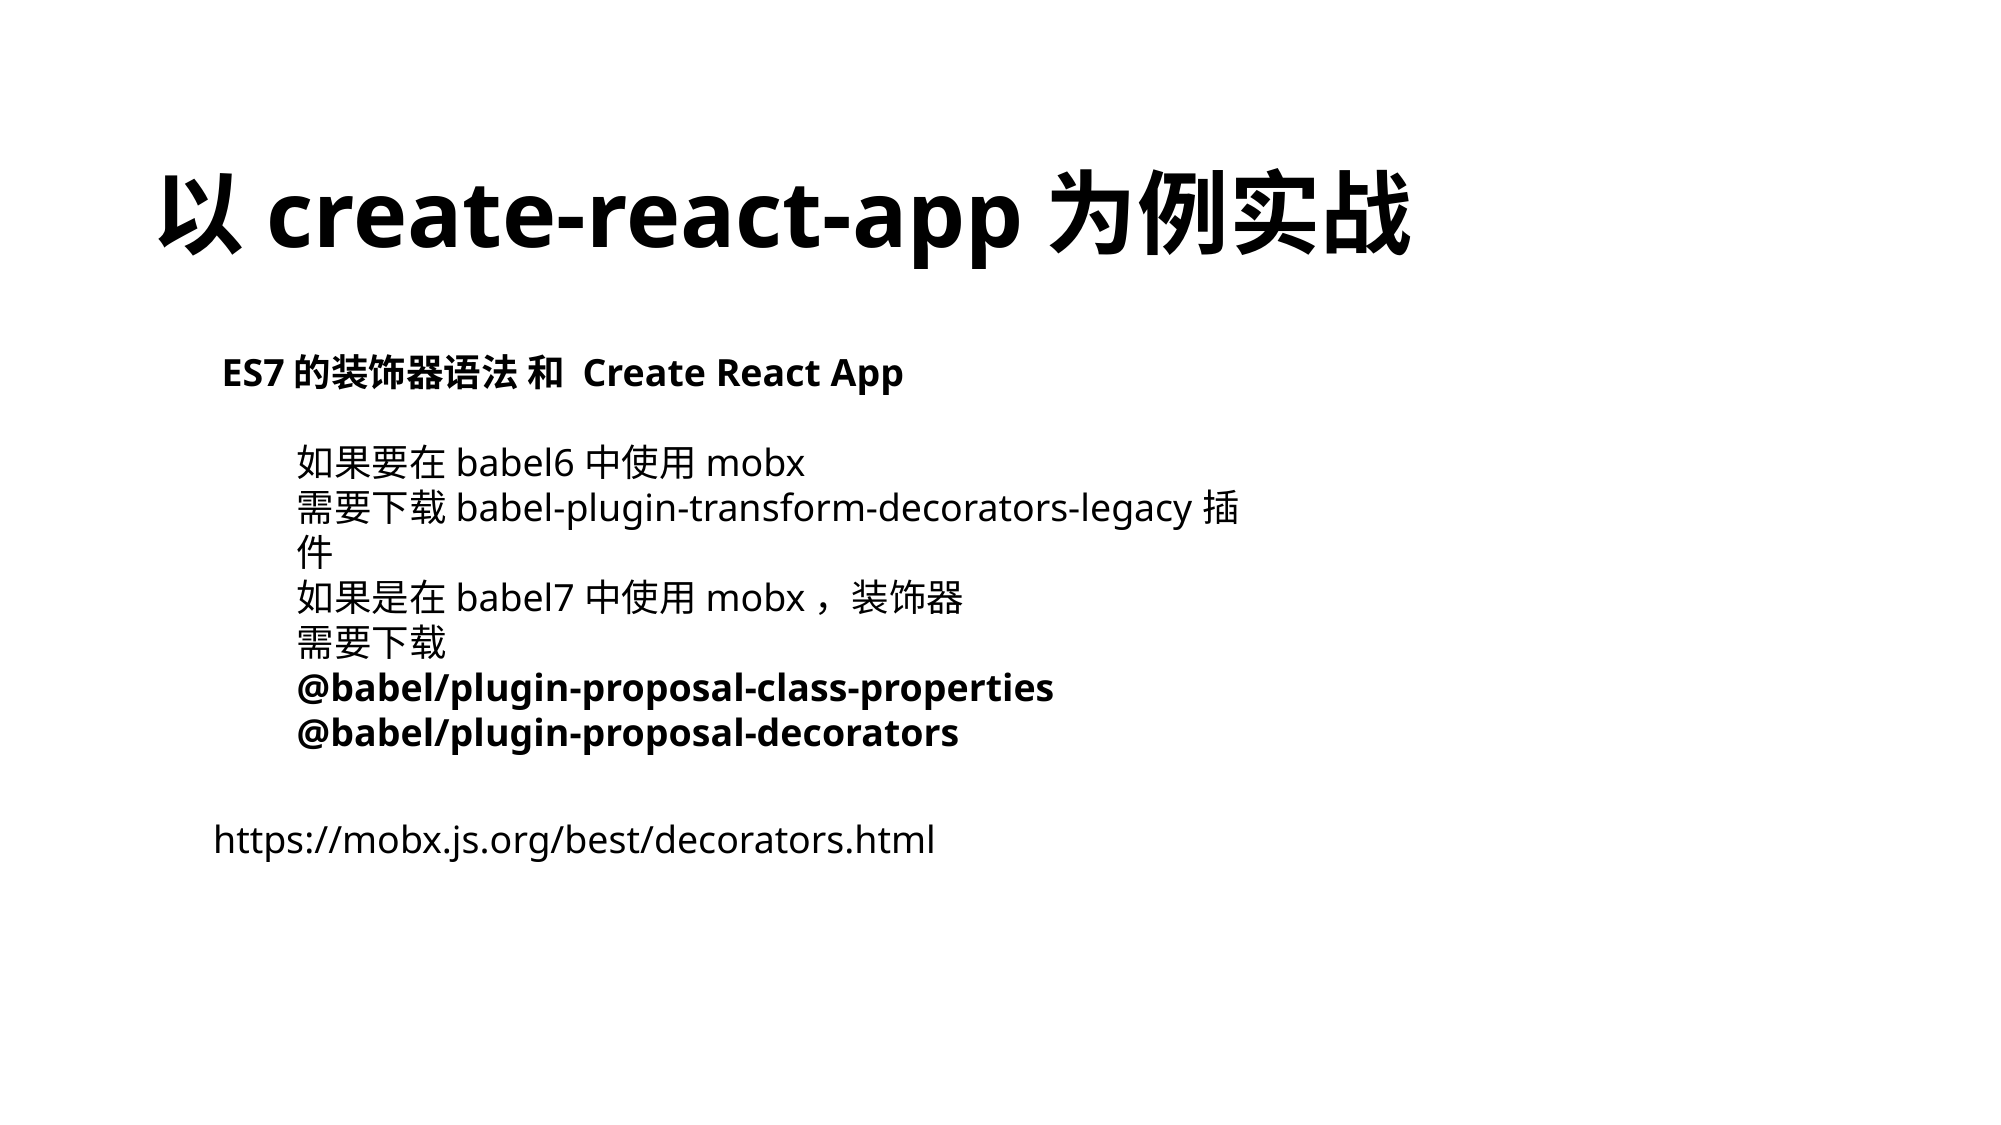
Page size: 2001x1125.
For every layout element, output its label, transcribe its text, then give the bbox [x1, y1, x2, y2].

title 以create-react-app为例实战 [137, 59, 1863, 278]
text_box ES7的装饰器语法 和 Create React App 如果要在babel6中使用mobx 需要下载babel-plugin-transform-decorators-legacy插件 如果是在babel7中使用mobx，装饰器 需要下载 @babel/plugin-proposal-class-properties @babel/plugin-proposal-decorators [206, 341, 1273, 762]
text_box https://mobx.js.org/best/decorators.html [198, 808, 952, 869]
